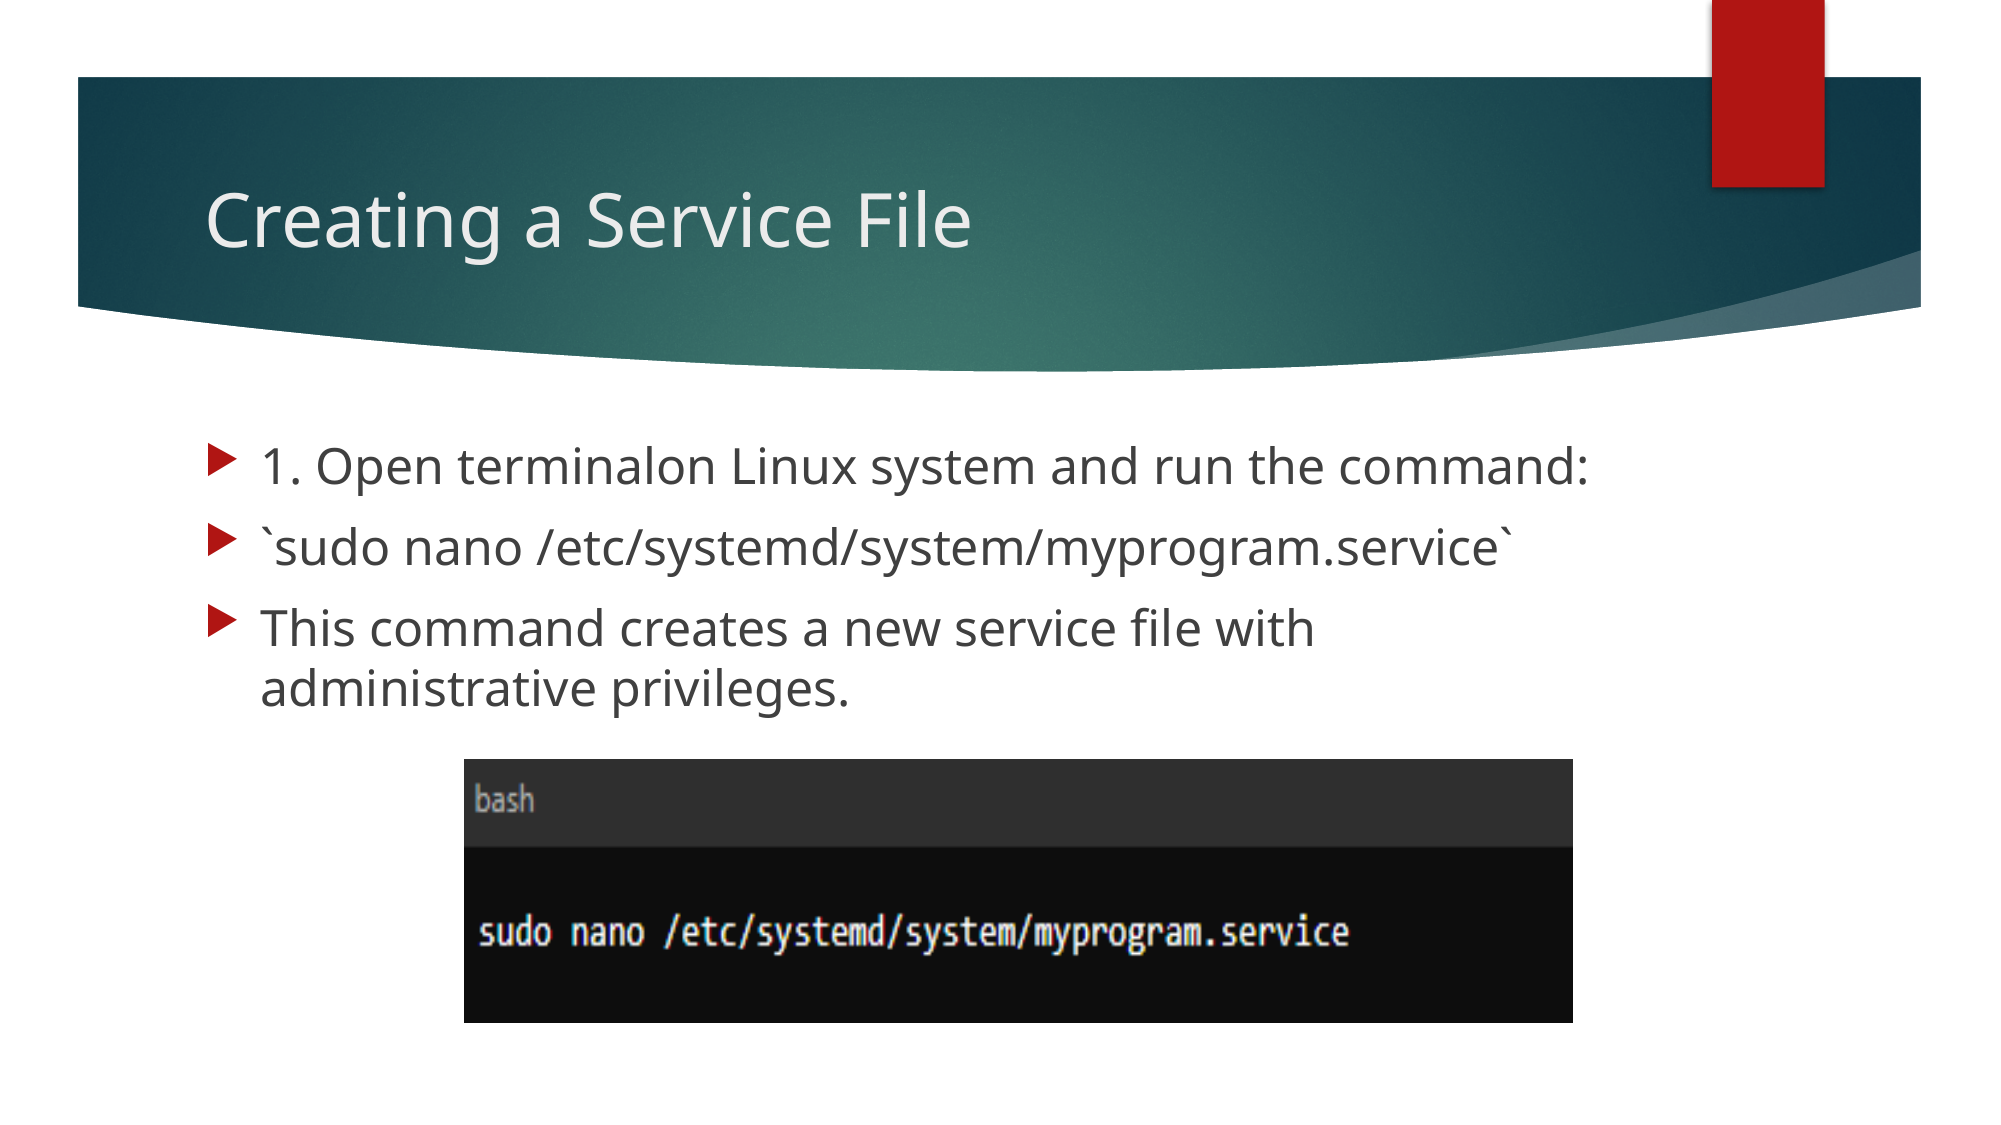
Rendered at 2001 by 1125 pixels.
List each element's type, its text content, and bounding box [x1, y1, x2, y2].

list 1. Open terminalon Linux system and run the command: `sudo nano /etc/systemd/system/myprogram.service` This command creates a new service file with administrative privileges. [189, 427, 1638, 1093]
title Creating a Service File [189, 159, 1638, 276]
picture [464, 759, 1573, 1023]
